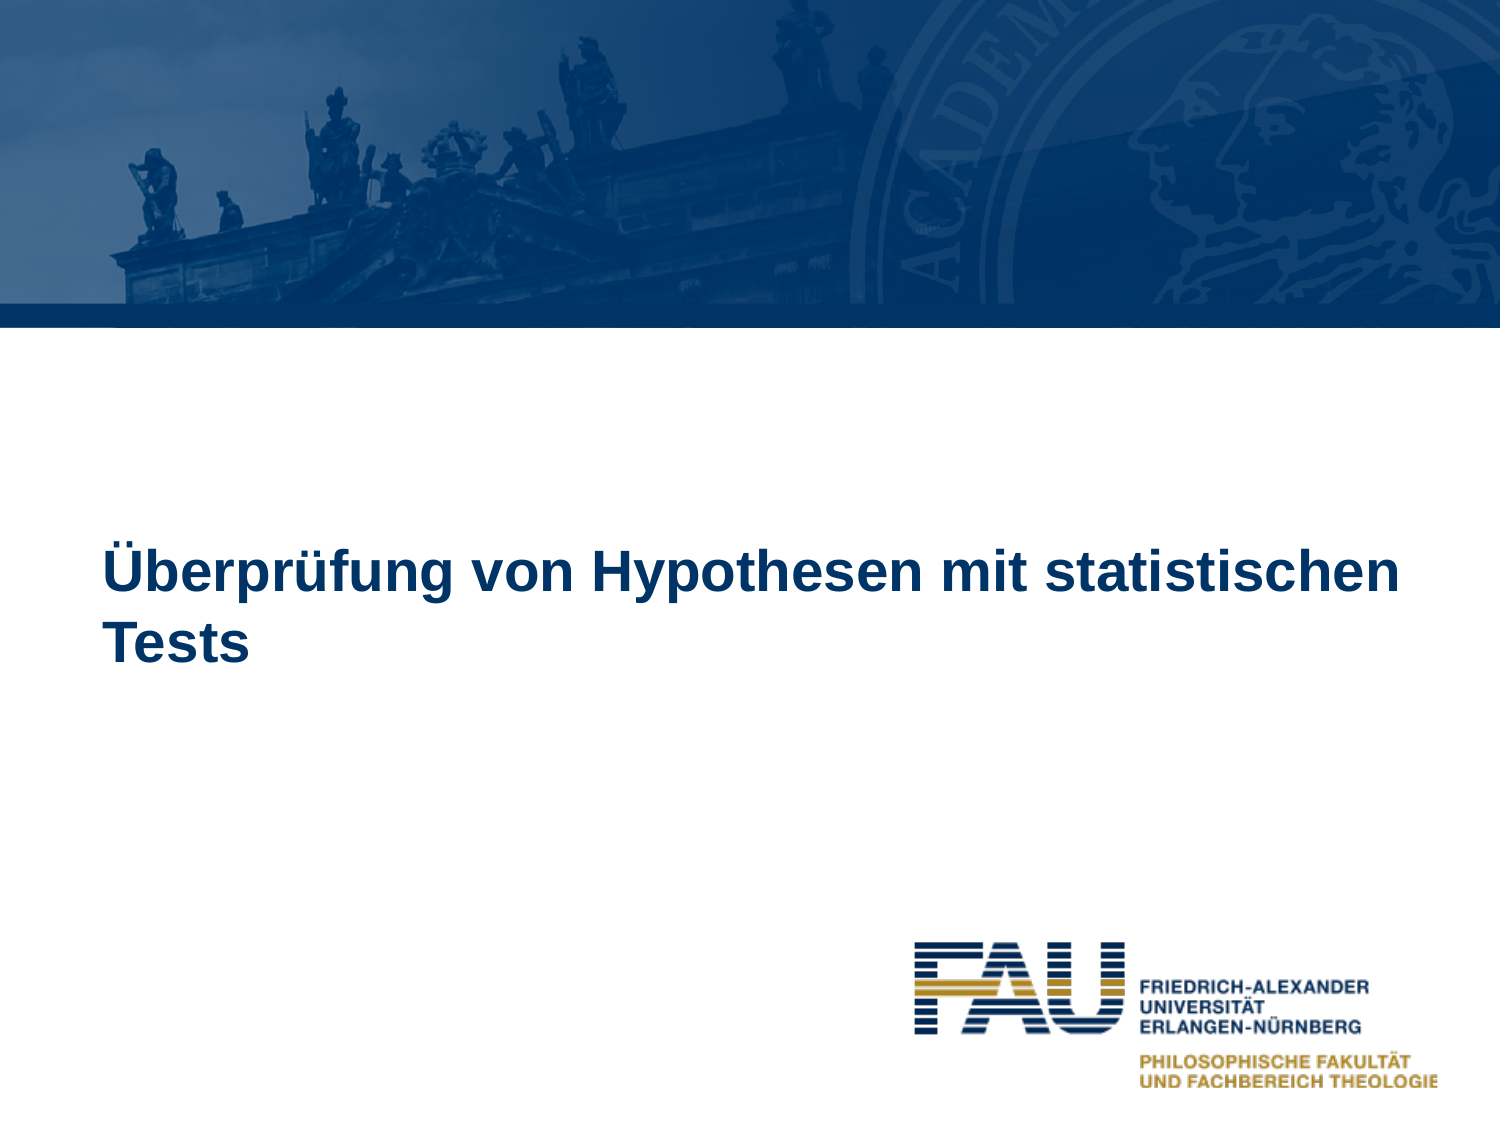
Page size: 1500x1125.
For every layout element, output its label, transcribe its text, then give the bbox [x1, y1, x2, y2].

picture [0, 0, 1500, 303]
title Überprüfung von Hypothesen mit statistischen Tests [102, 532, 1438, 681]
